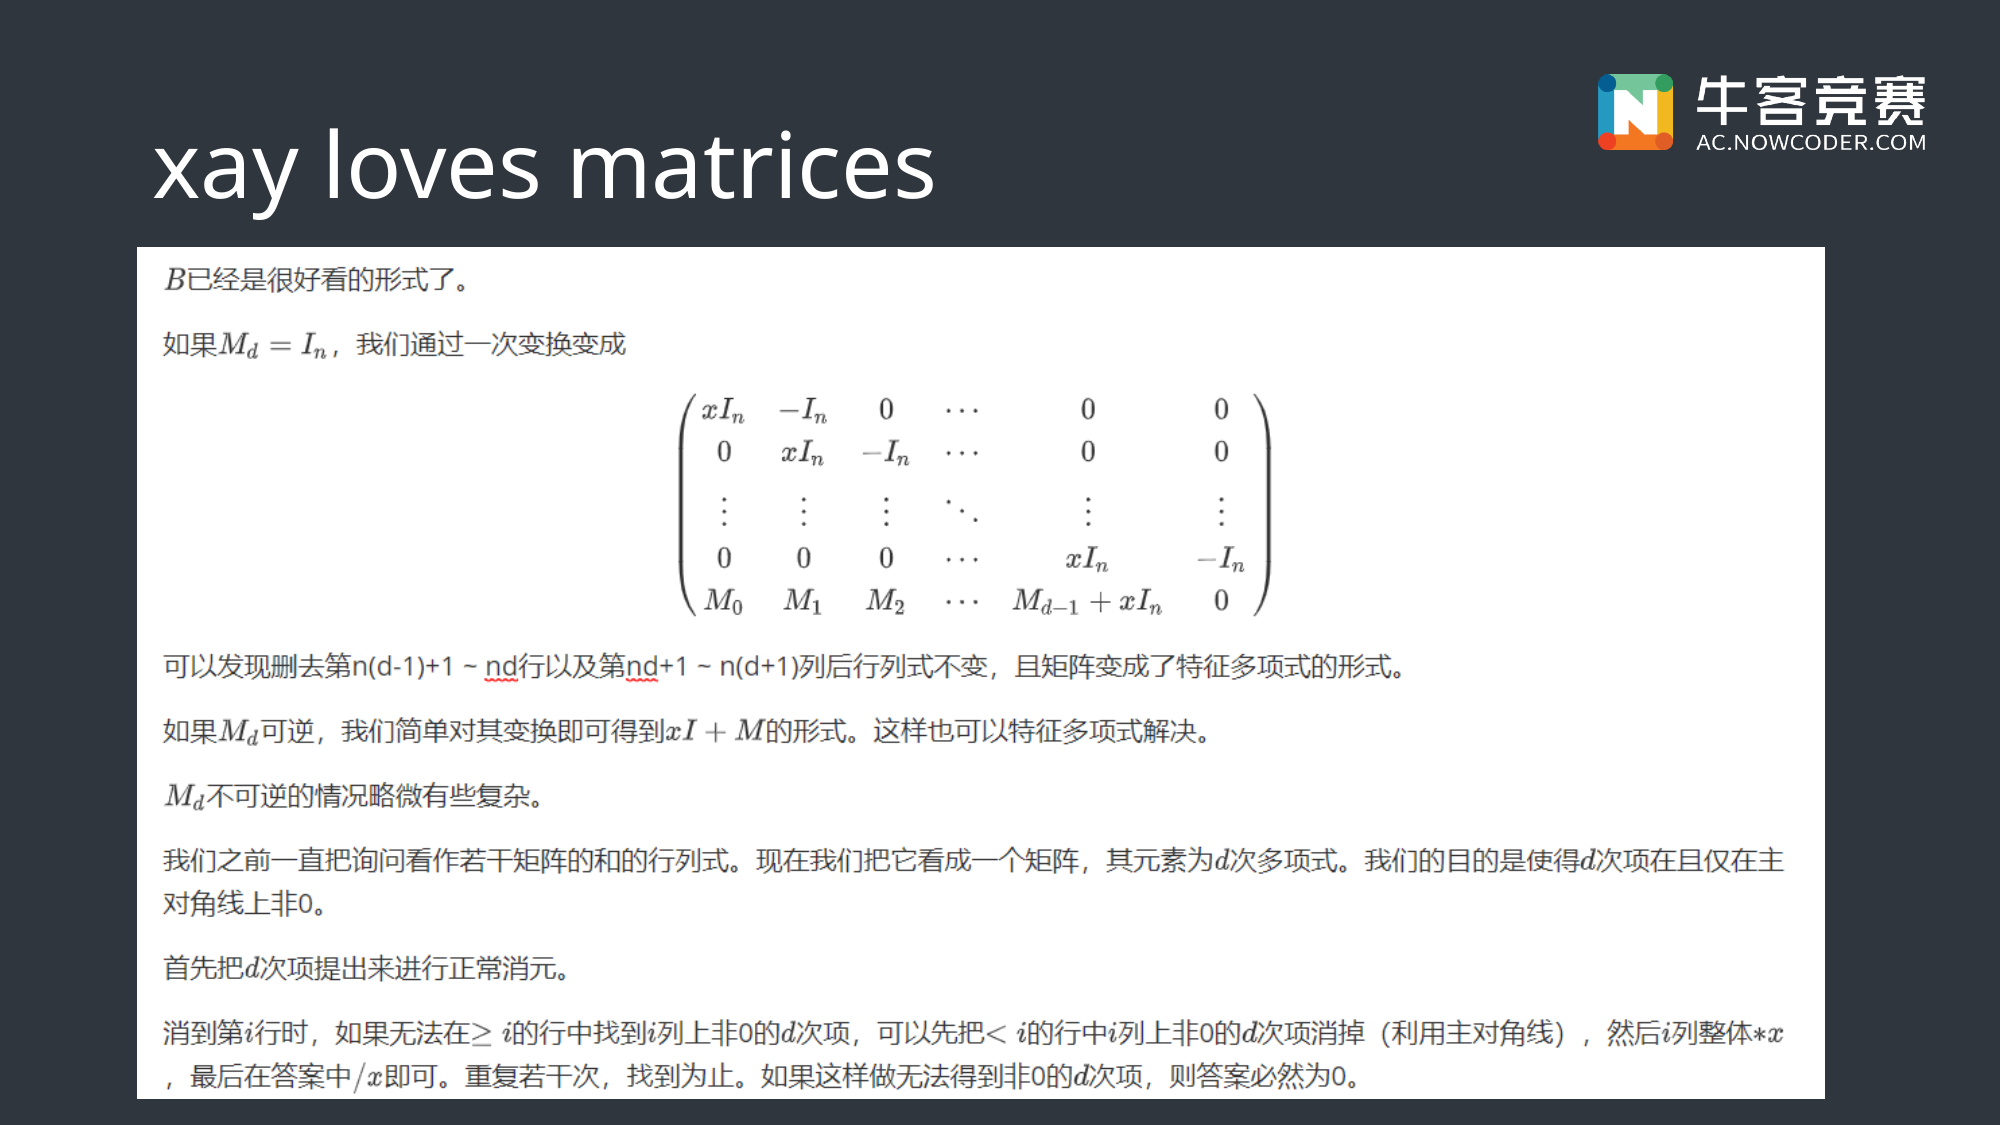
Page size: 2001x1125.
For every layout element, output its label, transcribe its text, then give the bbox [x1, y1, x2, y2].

picture [1863, 74, 1925, 150]
title xay loves matrices [137, 59, 1863, 278]
picture [137, 247, 1825, 1099]
